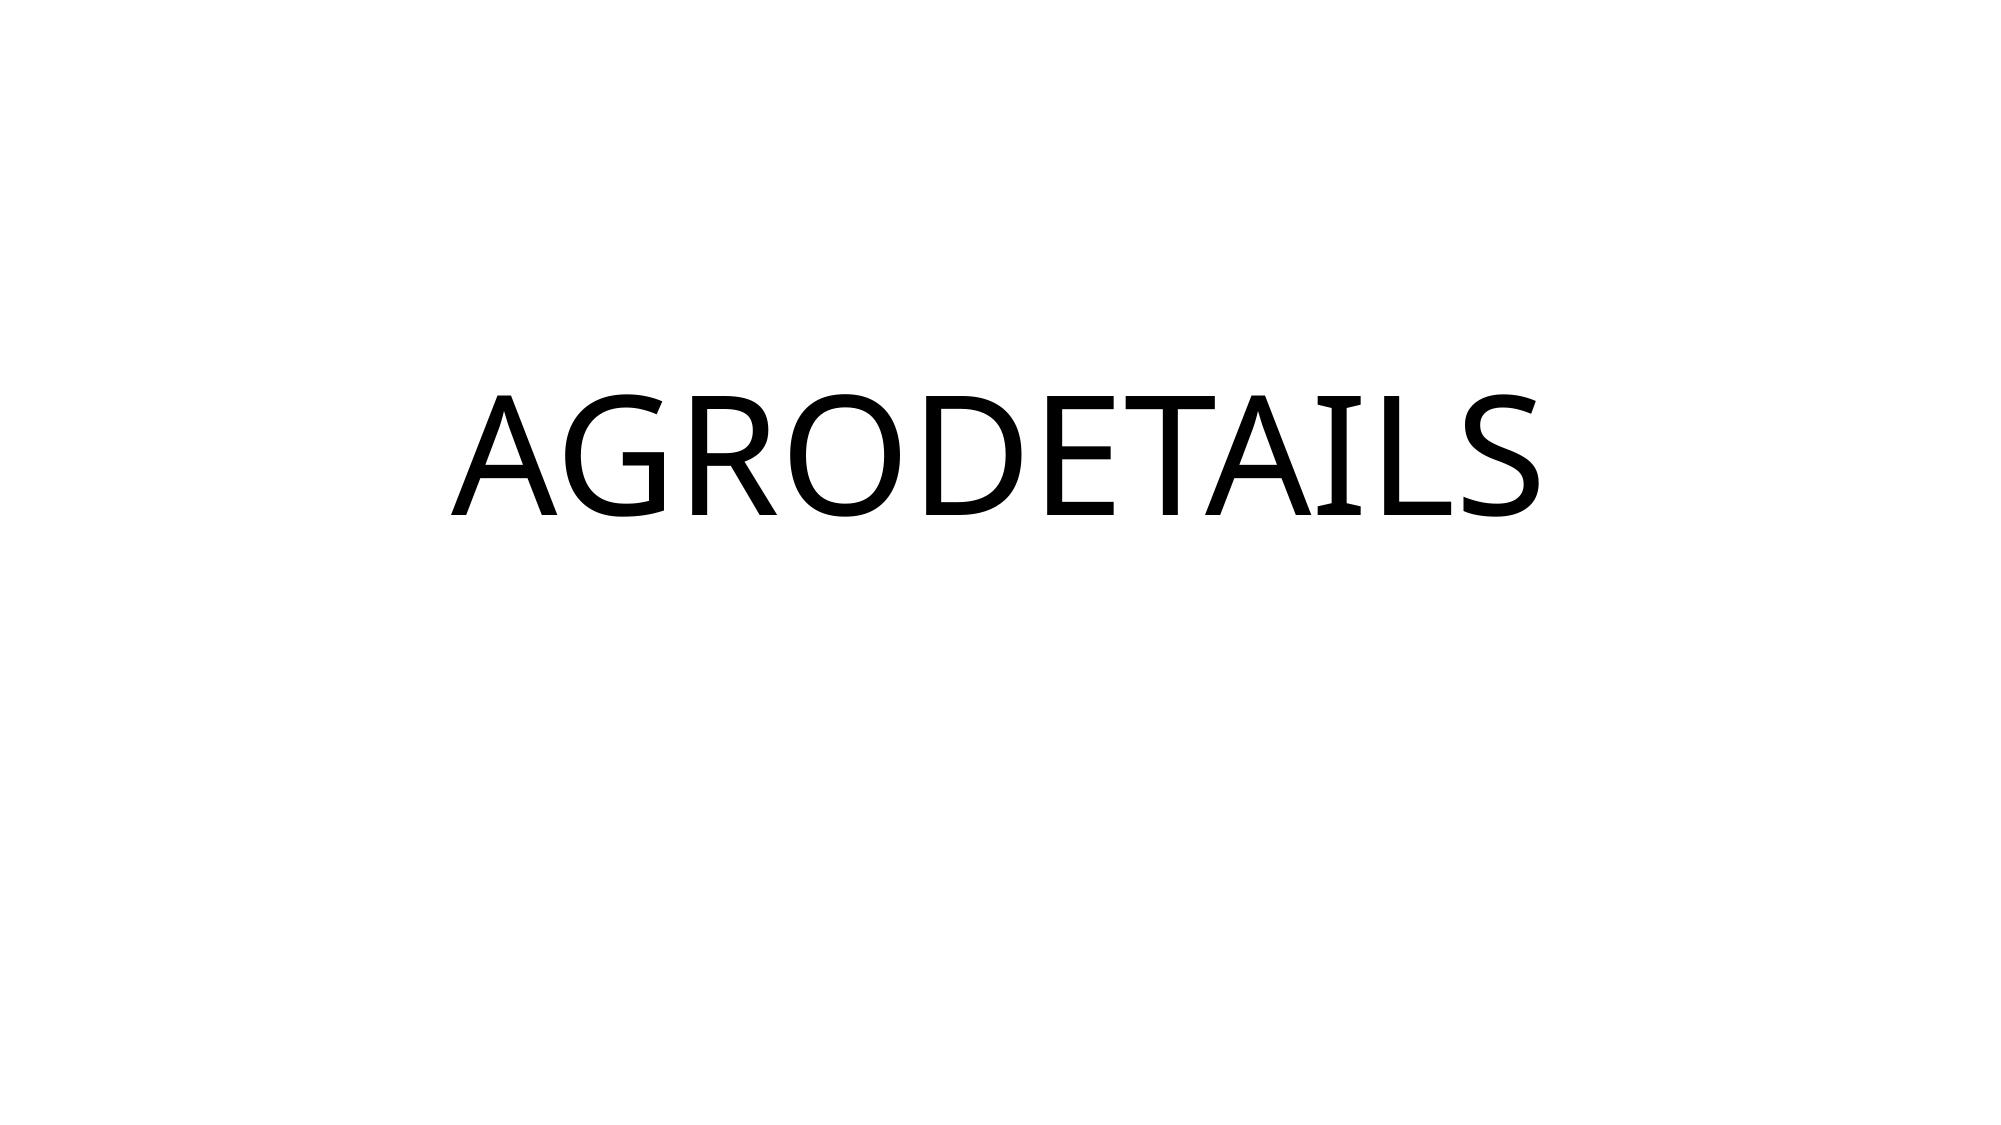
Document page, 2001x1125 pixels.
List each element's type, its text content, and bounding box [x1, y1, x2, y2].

title AGRODETAILS [249, 184, 1750, 559]
